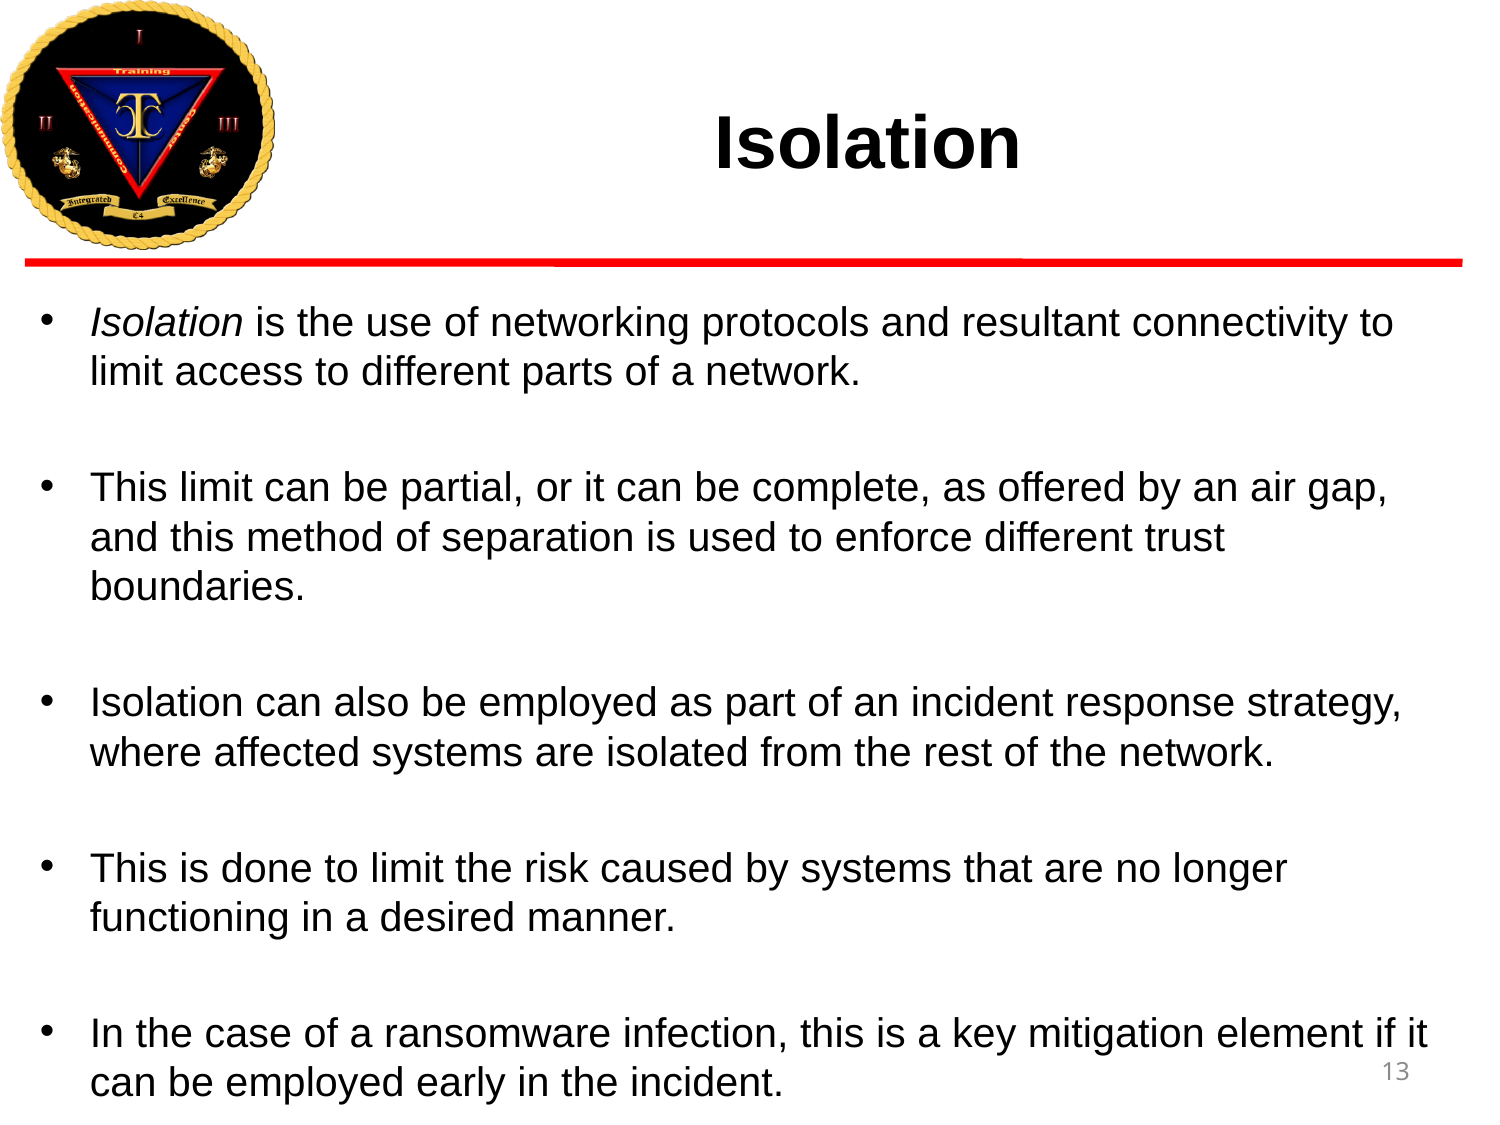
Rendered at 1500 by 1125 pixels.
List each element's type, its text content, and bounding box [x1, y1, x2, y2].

slide_number 13 [1074, 1042, 1425, 1103]
list Isolation is the use of networking protocols and resultant connectivity to limit access to different parts of a network. This limit can be partial, or it can be complete, as offered by an air gap, and this method of separation is used to enforce different trust boundaries. Isolation can also be employed as part of an incident response strategy, where affected systems are isolated from the rest of the network. This is done to limit the risk caused by systems that are no longer functioning in a desired manner. In the case of a ransomware infection, this is a key mitigation element if it can be employed early in the incident. [24, 287, 1463, 1125]
title Isolation [274, 44, 1463, 233]
picture [0, 0, 275, 250]
